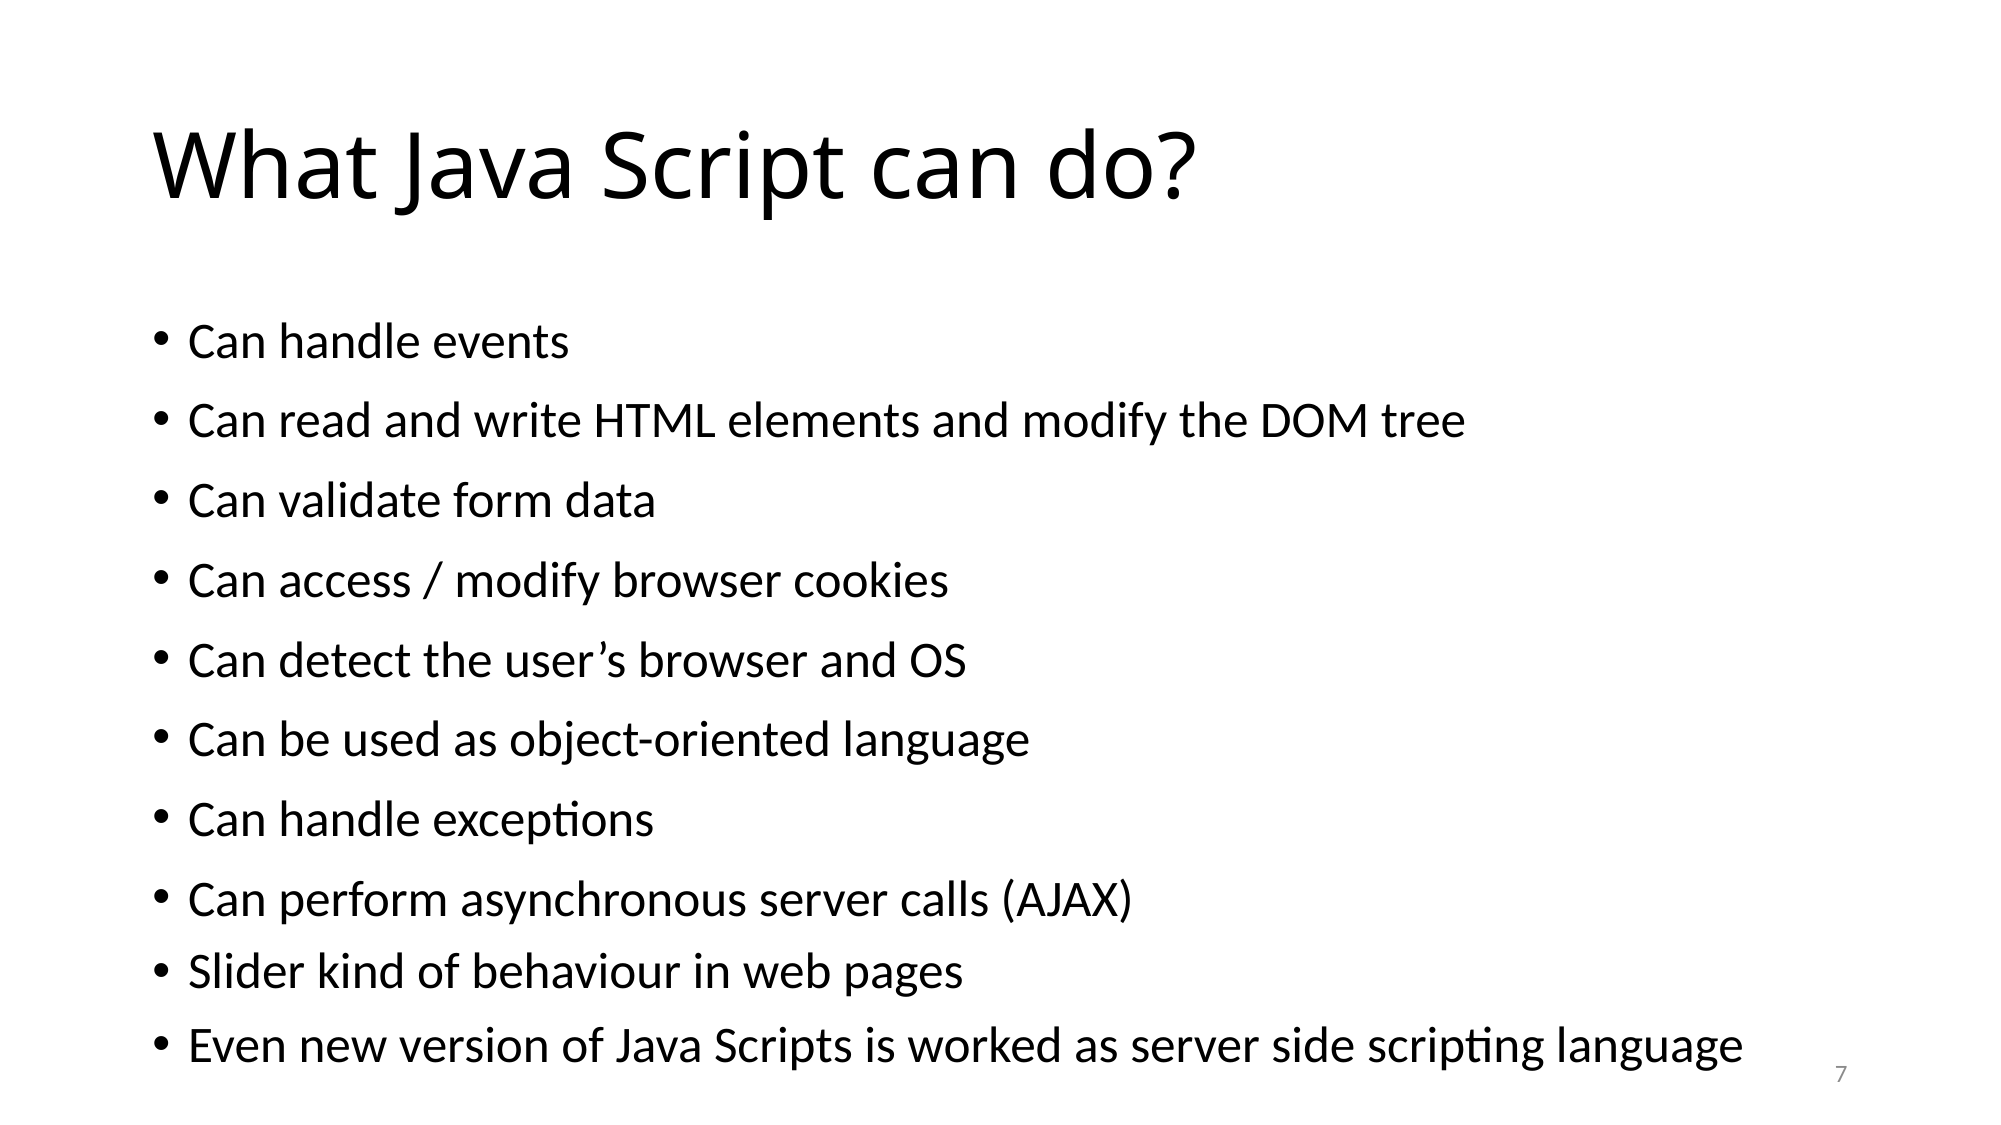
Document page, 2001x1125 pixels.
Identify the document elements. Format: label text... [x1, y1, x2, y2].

list Can handle events Can read and write HTML elements and modify the DOM tree Can validate form data Can access / modify browser cookies Can detect the user’s browser and OS Can be used as object-oriented language Can handle exceptions Can perform asynchronous server calls (AJAX) Slider kind of behaviour in web pages Even new version of Java Scripts is worked as server side scripting language [137, 299, 1863, 1086]
title What Java Script can do? [137, 59, 1863, 278]
slide_number 7 [1412, 1042, 1863, 1103]
